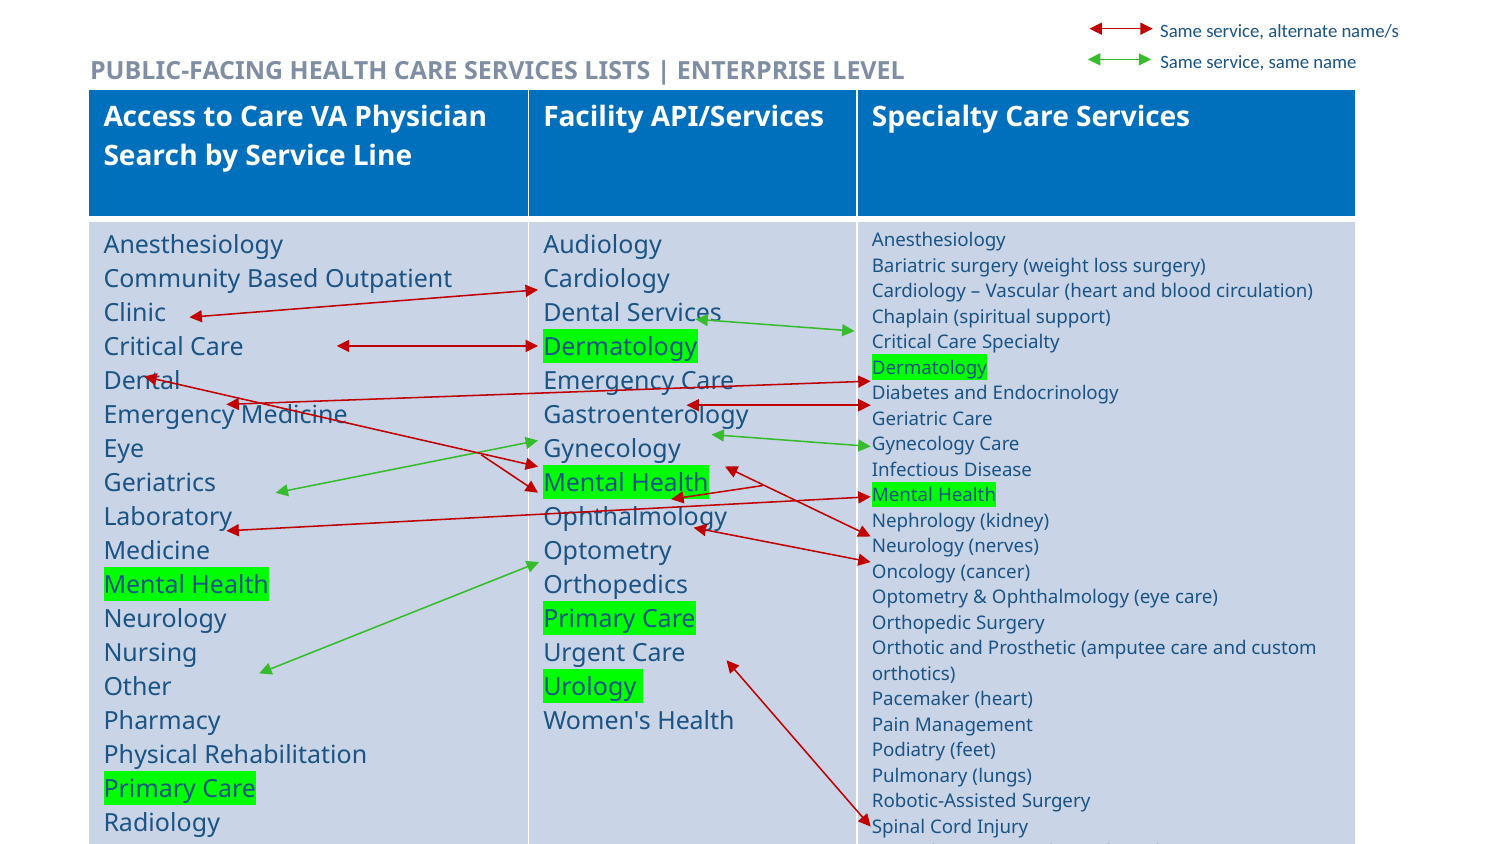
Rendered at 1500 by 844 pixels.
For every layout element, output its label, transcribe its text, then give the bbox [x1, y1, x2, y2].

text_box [670, 485, 763, 495]
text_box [726, 660, 871, 827]
text_box Same service, alternate name/s [1145, 11, 1500, 42]
table_header Access to Care VA Physician Search by Service Line accesstocare.va.gov [89, 90, 528, 216]
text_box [724, 466, 871, 496]
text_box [695, 318, 855, 332]
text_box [693, 538, 871, 563]
table_cell Audiology Cardiology Dental Services Dermatology Emergency Care Gastroenterology Gynecology Mental Health Ophthalmology Optometry Orthopedics Primary Care Urgent Care Urology Women's Health [529, 539, 856, 844]
text_box Same service, same name [1145, 42, 1500, 81]
table_cell Anesthesiology Community Based Outpatient Clinic Critical Care Dental Emergency Medicine Eye Geriatrics Laboratory Medicine Mental Health Neurology Nursing Other Pharmacy Physical Rehabilitation Primary Care Radiology Research Surgery [89, 222, 528, 844]
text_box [275, 474, 539, 493]
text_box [226, 496, 871, 532]
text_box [258, 561, 540, 674]
list PUBLIC-FACING HEALTH CARE SERVICES LISTS | ENTERPRISE LEVEL [75, 40, 1313, 85]
table_cell Anesthesiology Bariatric surgery (weight loss surgery) Cardiology – Vascular (heart and blood circulation) Chaplain (spiritual support) Critical Care Specialty Dermatology Diabetes and Endocrinology Geriatric Care Gynecology Care Infectious Disease Mental Health Nephrology (kidney) Neurology (nerves) Oncology (cancer) Optometry & Ophthalmology (eye care) Orthopedic Surgery Orthotic and Prosthetic (amputee care and custom orthotics) Pacemaker (heart) Pain Management Podiatry (feet) Pulmonary (lungs) Robotic-Assisted Surgery Spinal Cord Injury Transplant Surgery (heart, lung, liver, etc.) Urology Vascular Surgery Women’s Care [858, 222, 1355, 844]
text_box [711, 434, 871, 447]
table_header Facility API/Services va.gov/facility-locator [529, 90, 856, 216]
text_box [543, 380, 871, 405]
table_cell Audiology Cardiology Dental Services Dermatology Emergency Care Gastroenterology Gynecology Mental Health Ophthalmology Optometry Orthopedics Primary Care Urgent Care Urology Women's Health [529, 222, 856, 379]
table_header Specialty Care Services https://www.va.gov/healthbenefits/access/specialty_care_services.asp [858, 90, 1355, 216]
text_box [143, 376, 539, 467]
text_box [189, 289, 539, 318]
table_cell Audiology Cardiology Dental Services Dermatology Emergency Care Gastroenterology Gynecology Mental Health Ophthalmology Optometry Orthopedics Primary Care Urgent Care Urology Women's Health [544, 413, 856, 495]
